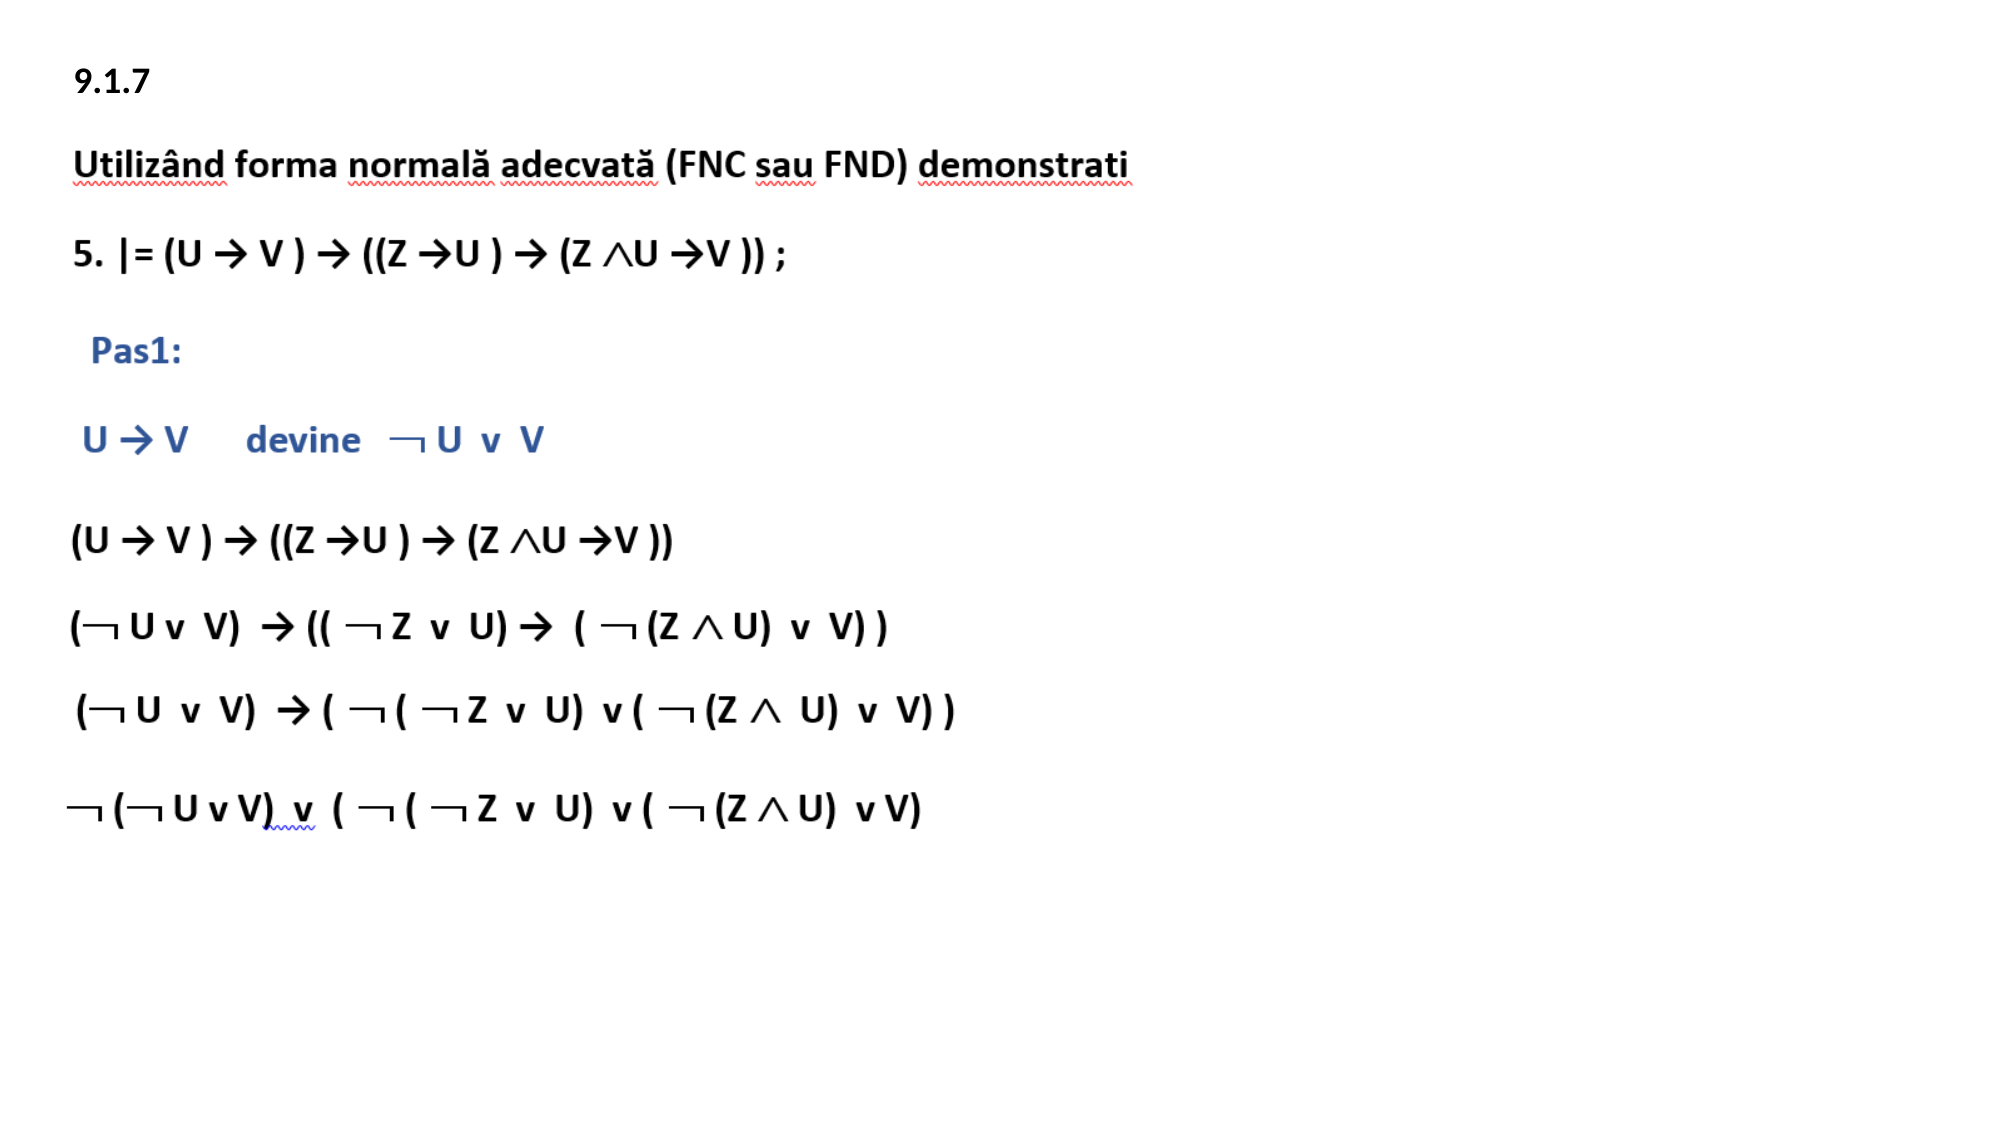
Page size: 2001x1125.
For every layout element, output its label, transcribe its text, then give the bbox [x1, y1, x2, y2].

picture [29, 127, 1169, 298]
picture [58, 332, 624, 479]
picture [58, 490, 692, 586]
picture [43, 594, 914, 672]
picture [27, 680, 997, 862]
text_box 9.1.7 [58, 48, 719, 109]
